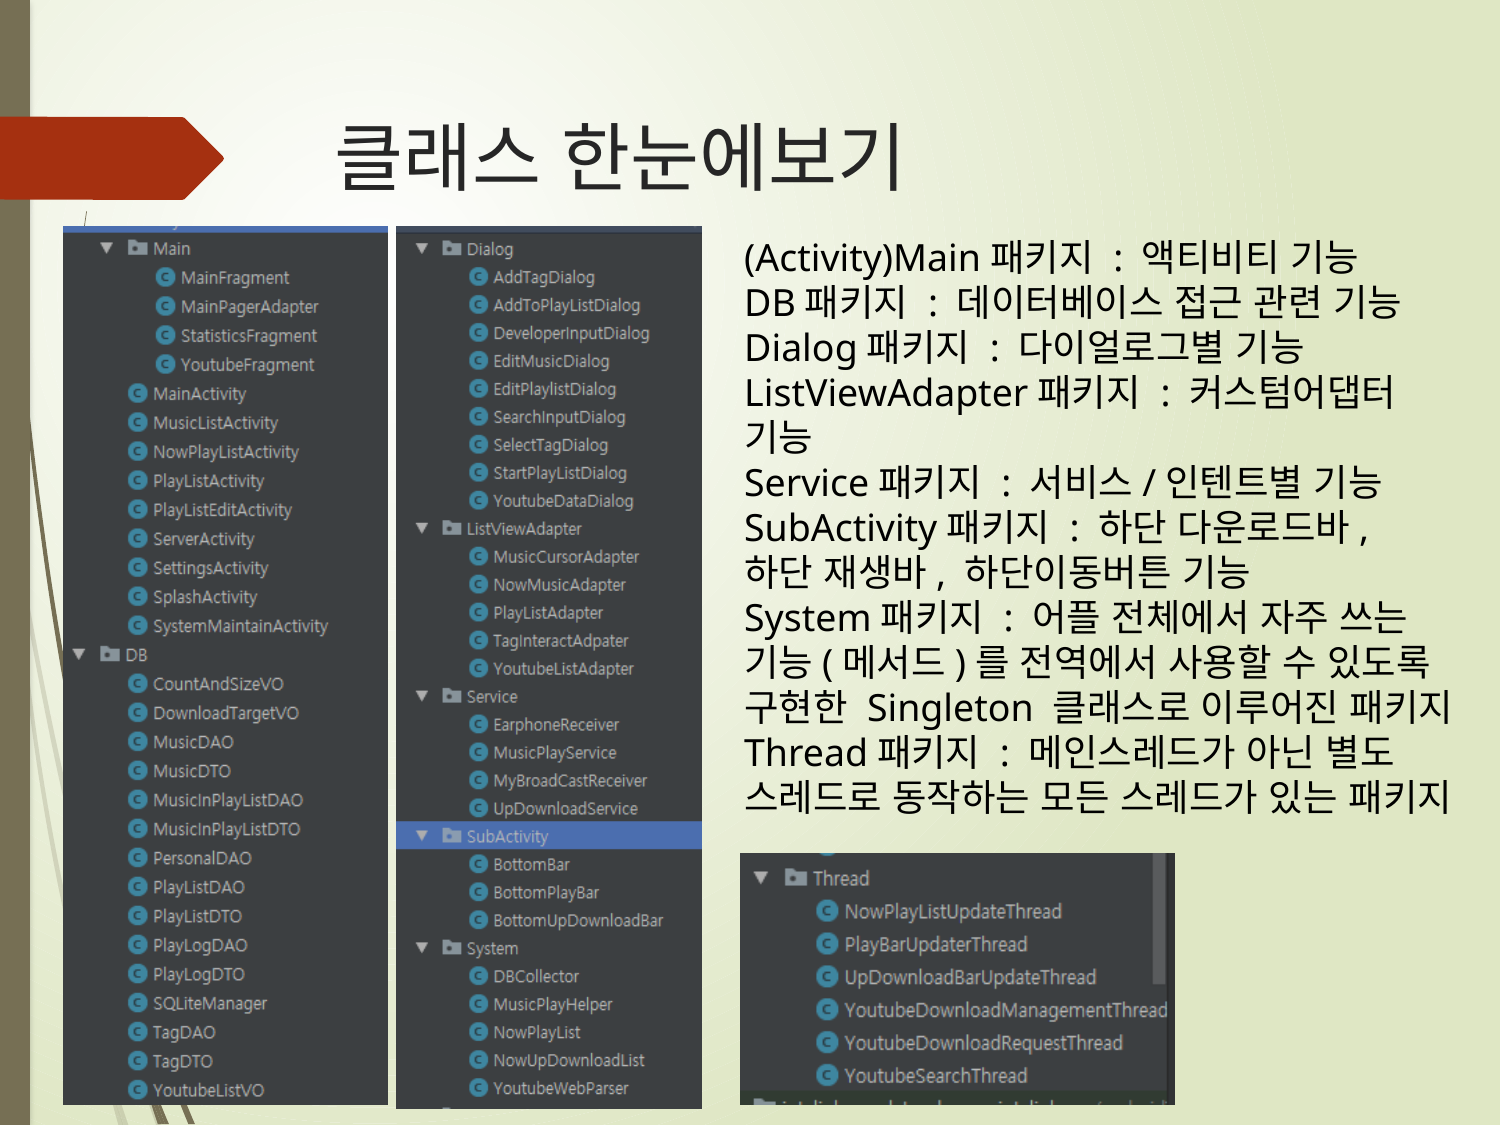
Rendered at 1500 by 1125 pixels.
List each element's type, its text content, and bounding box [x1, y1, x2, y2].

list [395, 226, 702, 1110]
title 클래스 한눈에보기 [319, 102, 1400, 313]
text_box (Activity)Main패키지 : 액티비티 기능 DB패키지 : 데이터베이스 접근 관련 기능 Dialog패키지 : 다이얼로그별 기능 ListViewAdapter패키지 : 커스텀어댑터 기능 Service패키지 : 서비스/인텐트별 기능 SubActivity패키지 : 하단 다운로드바, 하단 재생바, 하단이동버튼 기능 System패키지 : 어플 전체에서 자주 쓰는 기능(메서드)를 전역에서 사용할 수 있도록 구현한 Singleton 클래스로 이루어진 패키지 Thread패키지 : 메인스레드가 아닌 별도 스레드로 동작하는 모든 스레드가 있는 패키지 [729, 226, 1469, 827]
picture [740, 853, 1175, 1106]
picture [63, 226, 388, 1106]
